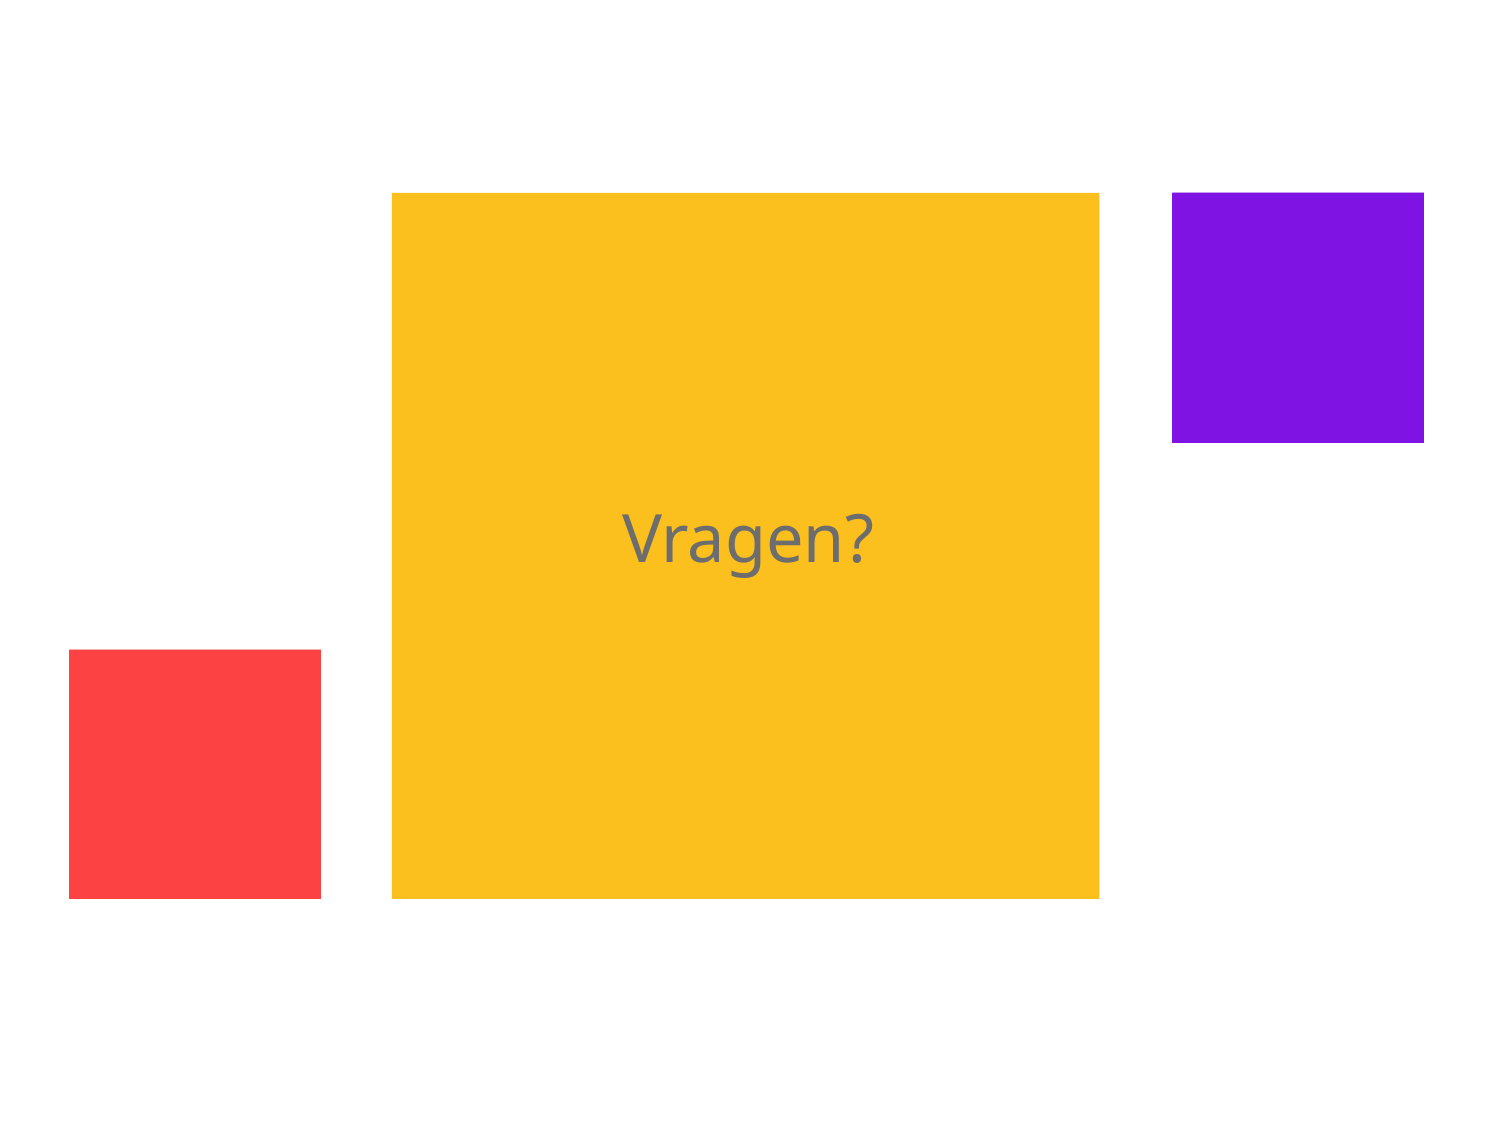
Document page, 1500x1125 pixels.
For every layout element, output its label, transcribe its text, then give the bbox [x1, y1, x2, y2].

title Vragen? [419, 503, 1078, 583]
